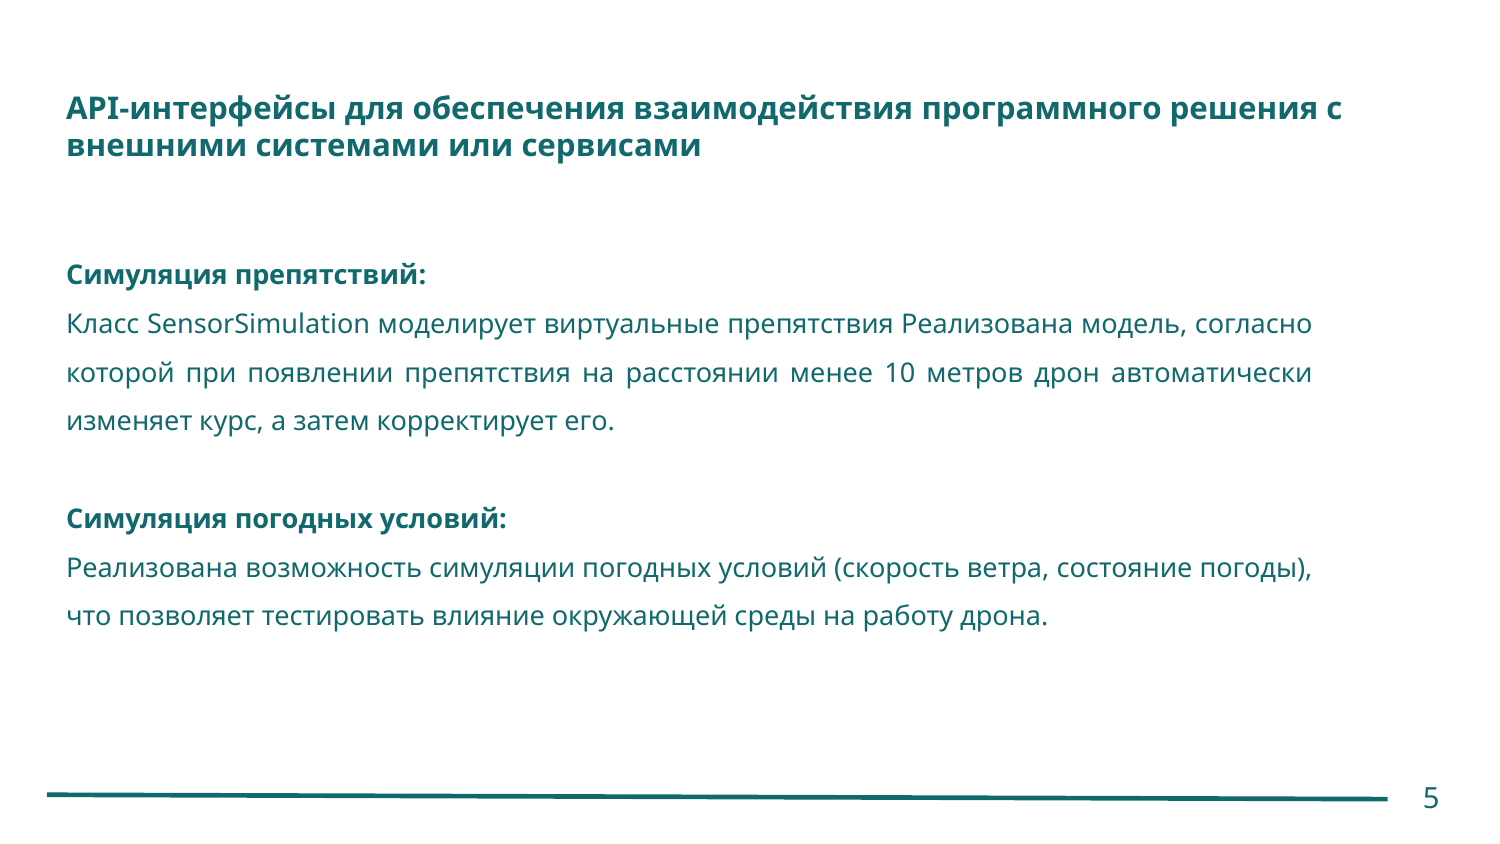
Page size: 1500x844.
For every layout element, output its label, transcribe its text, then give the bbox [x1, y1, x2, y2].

title API-интерфейсы для обеспечения взаимодействия программного решения с внешними системами или сервисами [51, 72, 1449, 167]
text_box Симуляция препятствий: Класс SensorSimulation моделирует виртуальные препятствия Реализована модель, согласно которой при появлении препятствия на расстоянии менее 10 метров дрон автоматически изменяет курс, а затем корректирует его. Симуляция погодных условий: Реализована возможность симуляции погодных условий (скорость ветра, состояние погоды), что позволяет тестировать влияние окружающей среды на работу дрона. [51, 226, 1328, 647]
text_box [46, 794, 1388, 800]
text_box 5 [1407, 764, 1500, 830]
